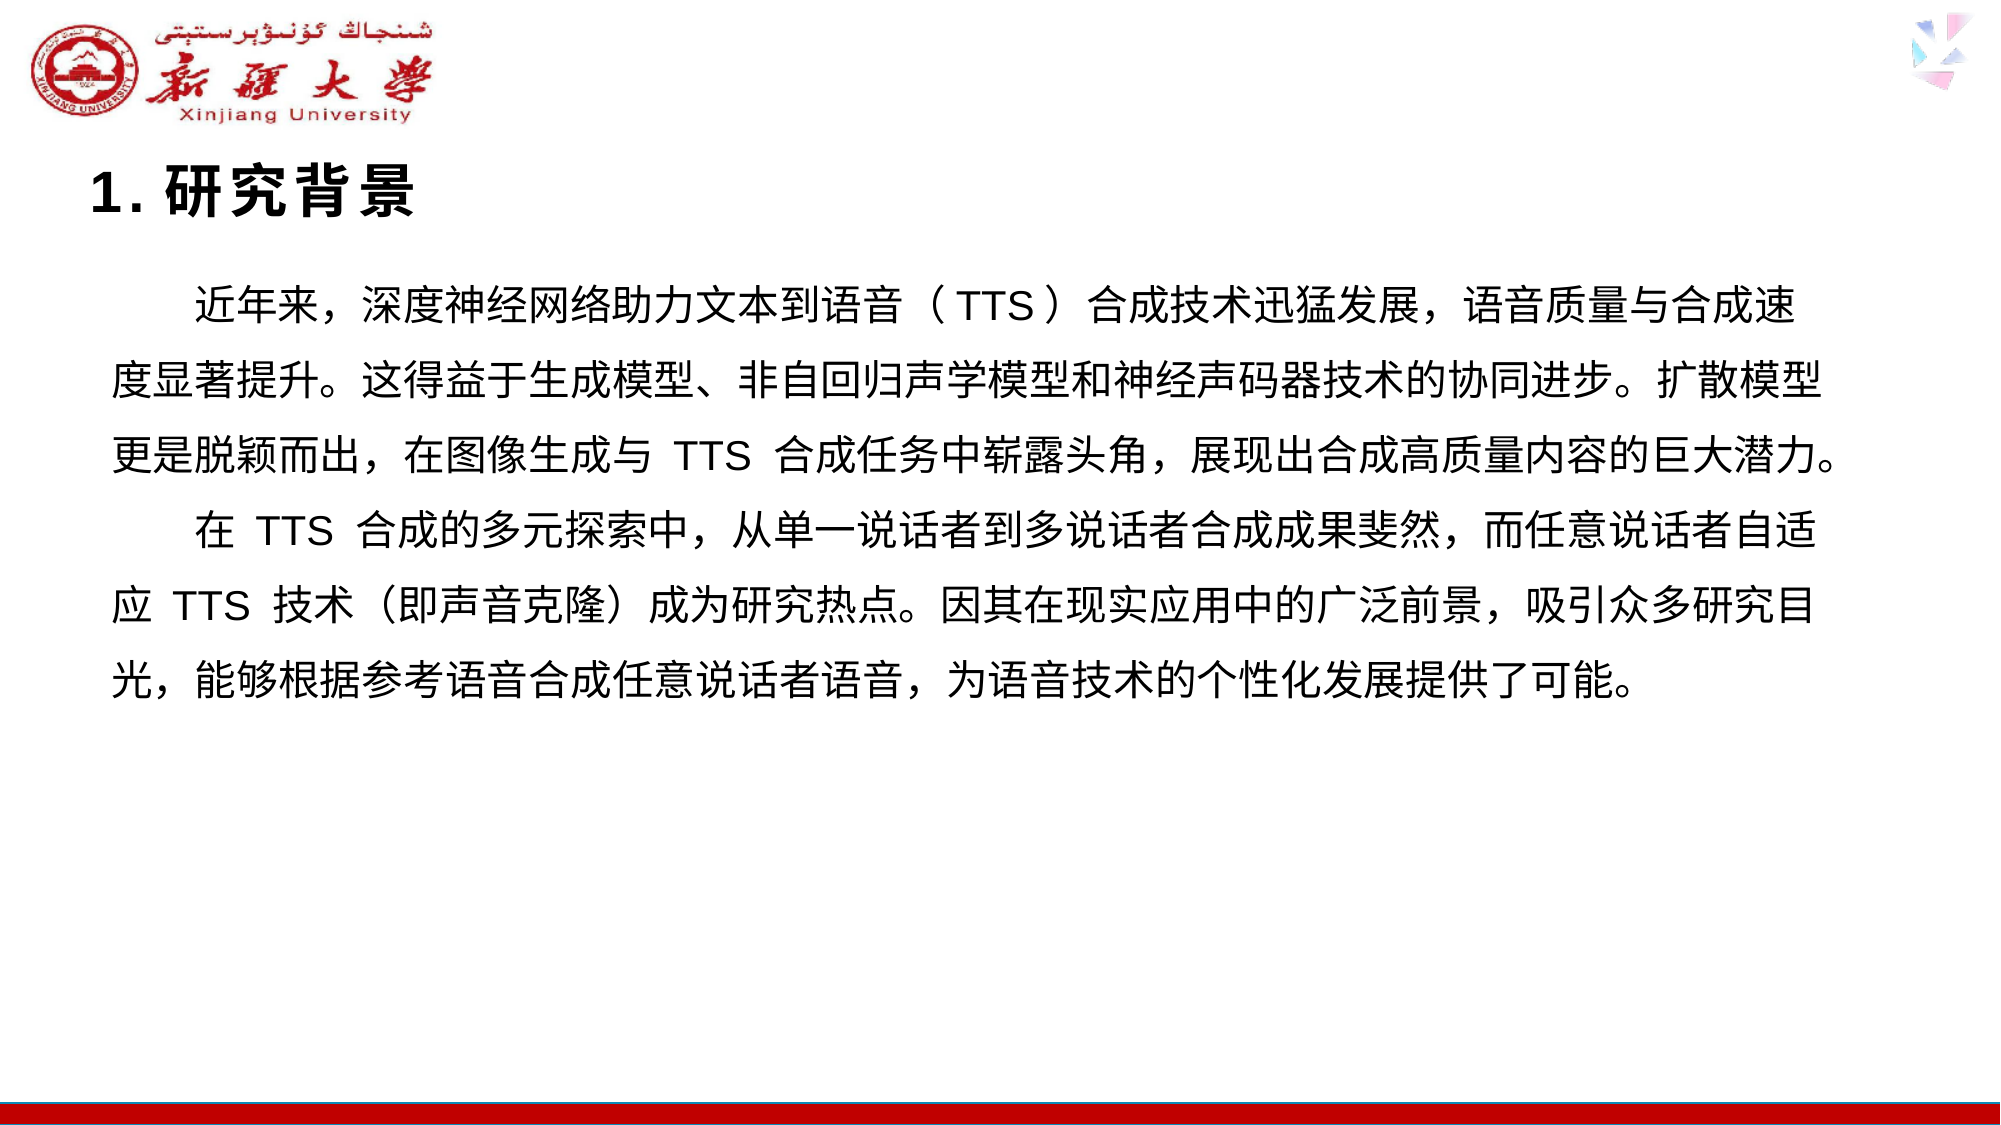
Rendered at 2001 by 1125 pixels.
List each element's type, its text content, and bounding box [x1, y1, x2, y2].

picture [0, 0, 482, 143]
text_box [0, 1102, 2000, 1125]
text_box 近年来，深度神经网络助力文本到语音（TTS）合成技术迅猛发展，语音质量与合成速度显著提升。这得益于生成模型、非自回归声学模型和神经声码器技术的协同进步。扩散模型更是脱颖而出，在图像生成与 TTS 合成任务中崭露头角，展现出合成高质量内容的巨大潜力。 在 TTS 合成的多元探索中，从单一说话者到多说话者合成成果斐然，而任意说话者自适应 TTS 技术（即声音克隆）成为研究热点。因其在现实应用中的广泛前景，吸引众多研究目光，能够根据参考语音合成任意说话者语音，为语音技术的个性化发展提供了可能。 [96, 246, 1853, 712]
picture [1881, 0, 2000, 101]
text_box 1.研究背景 [74, 130, 1875, 247]
